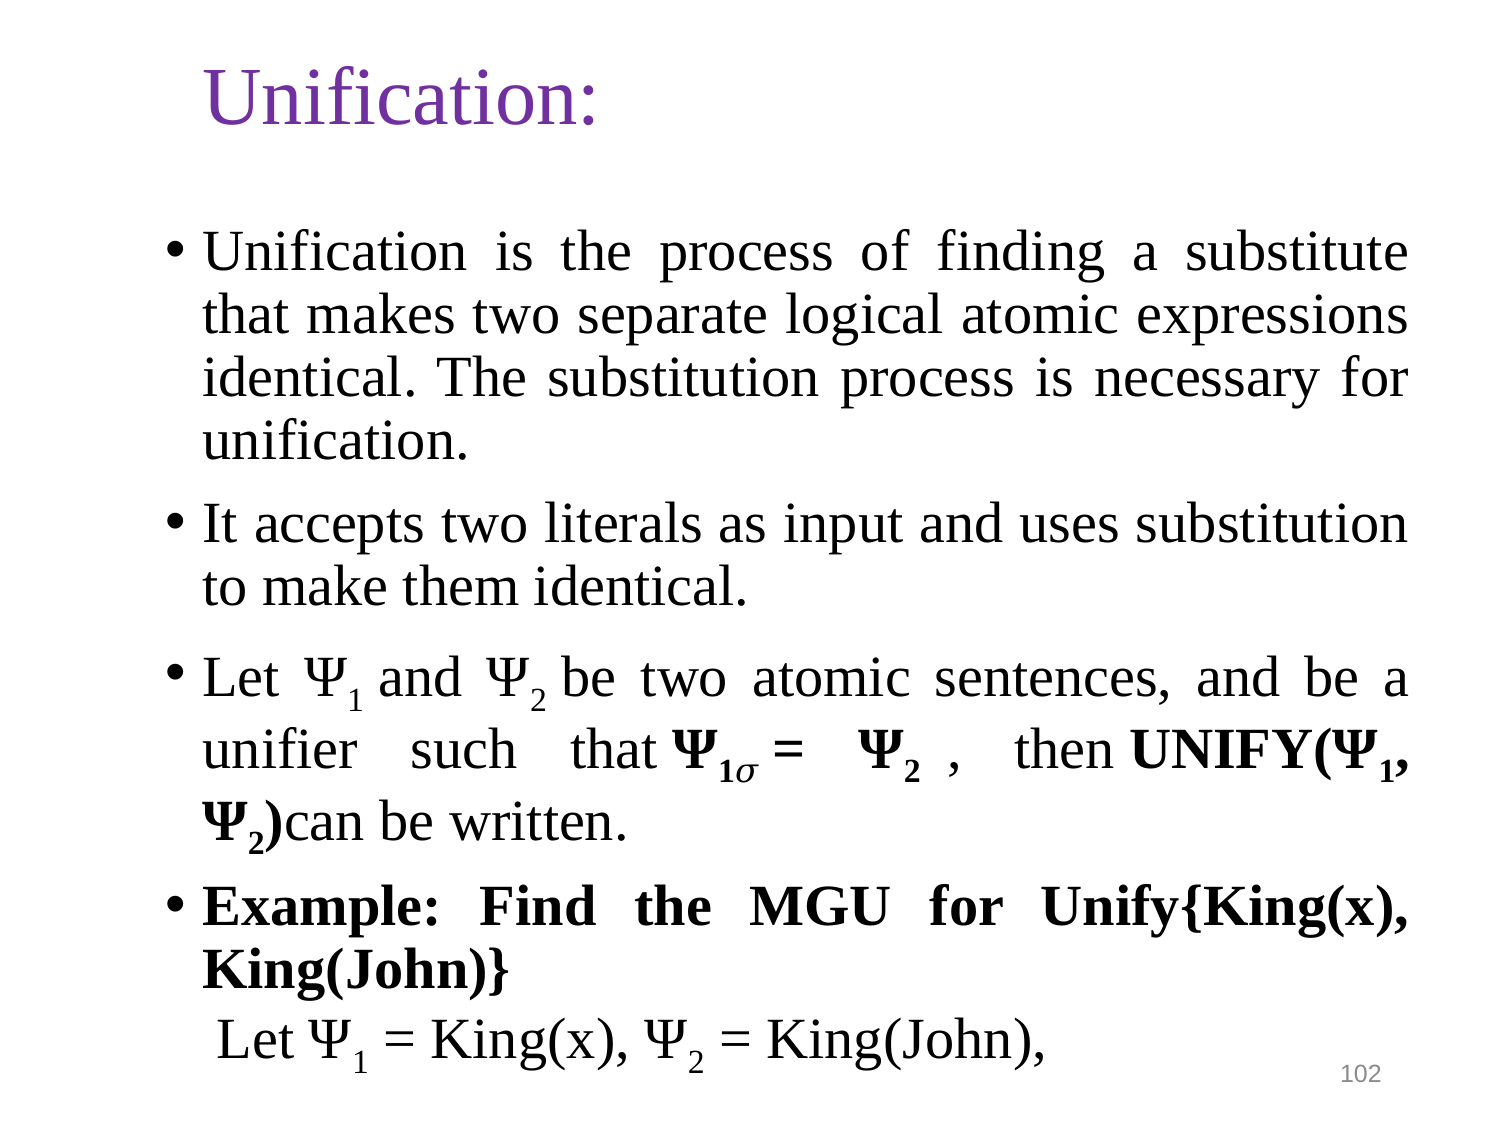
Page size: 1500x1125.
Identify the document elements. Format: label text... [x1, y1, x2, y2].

list Unification is the process of finding a substitute that makes two separate logical atomic expressions identical. The substitution process is necessary for unification. It accepts two literals as input and uses substitution to make them identical. Let Ψ1 and Ψ2 be two atomic sentences, and be a unifier such that Ψ1𝜎 = Ψ2𝜎, then UNIFY(Ψ1, Ψ2)can be written. Example: Find the MGU for Unify{King(x), King(John)} Let Ψ1 = King(x), Ψ2 = King(John), [150, 212, 1425, 1050]
slide_number 102 [1059, 1042, 1397, 1103]
title Unification: [187, 45, 1463, 150]
